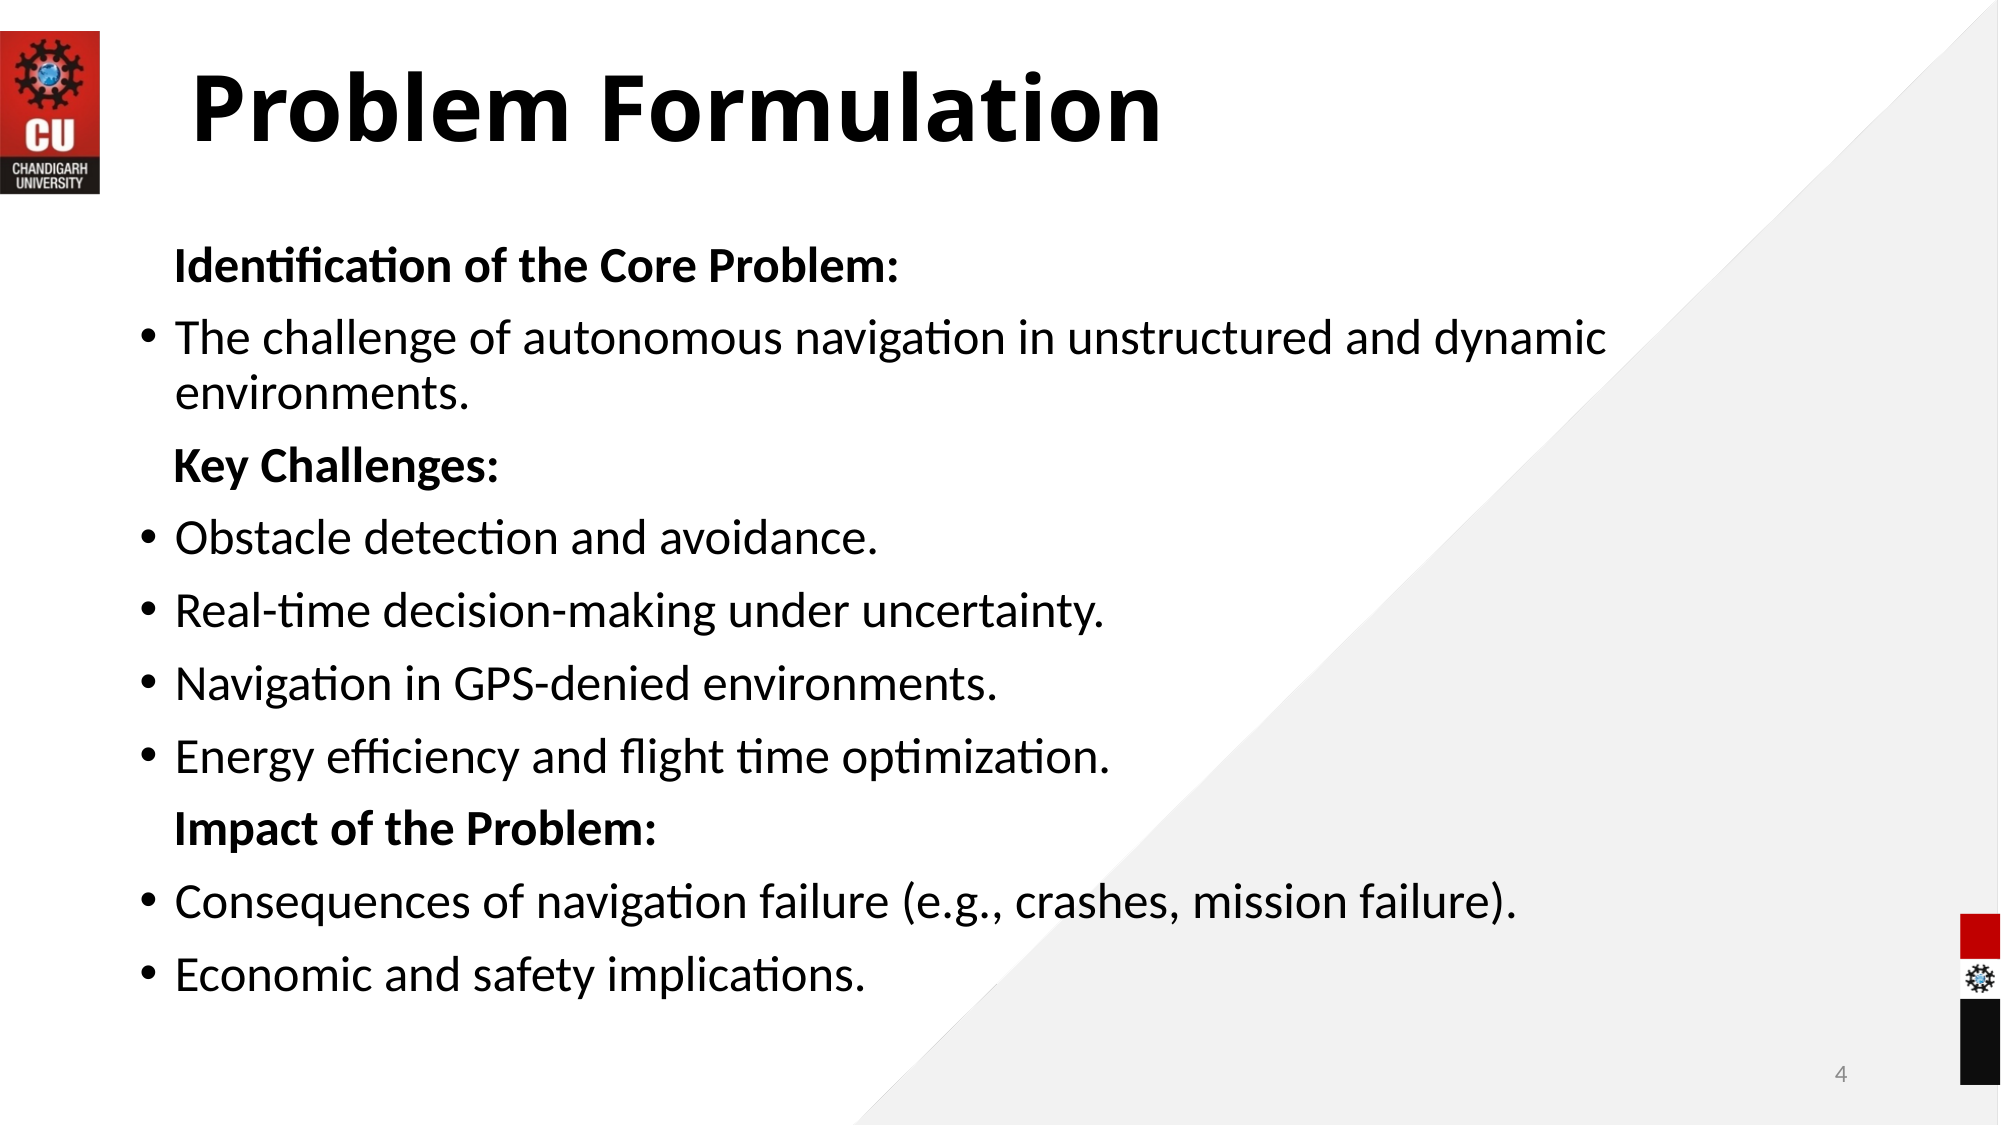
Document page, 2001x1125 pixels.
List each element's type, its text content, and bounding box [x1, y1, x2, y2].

list Identification of the Core Problem: The challenge of autonomous navigation in unstructured and dynamic environments. Key Challenges: Obstacle detection and avoidance. Real-time decision-making under uncertainty. Navigation in GPS-denied environments. Energy efficiency and flight time optimization. Impact of the Problem: Consequences of navigation failure (e.g., crashes, mission failure). Economic and safety implications. [124, 230, 1850, 1014]
picture [0, 0, 2001, 1125]
title Problem Formulation [174, 3, 1900, 221]
slide_number 4 [1412, 1042, 1863, 1103]
